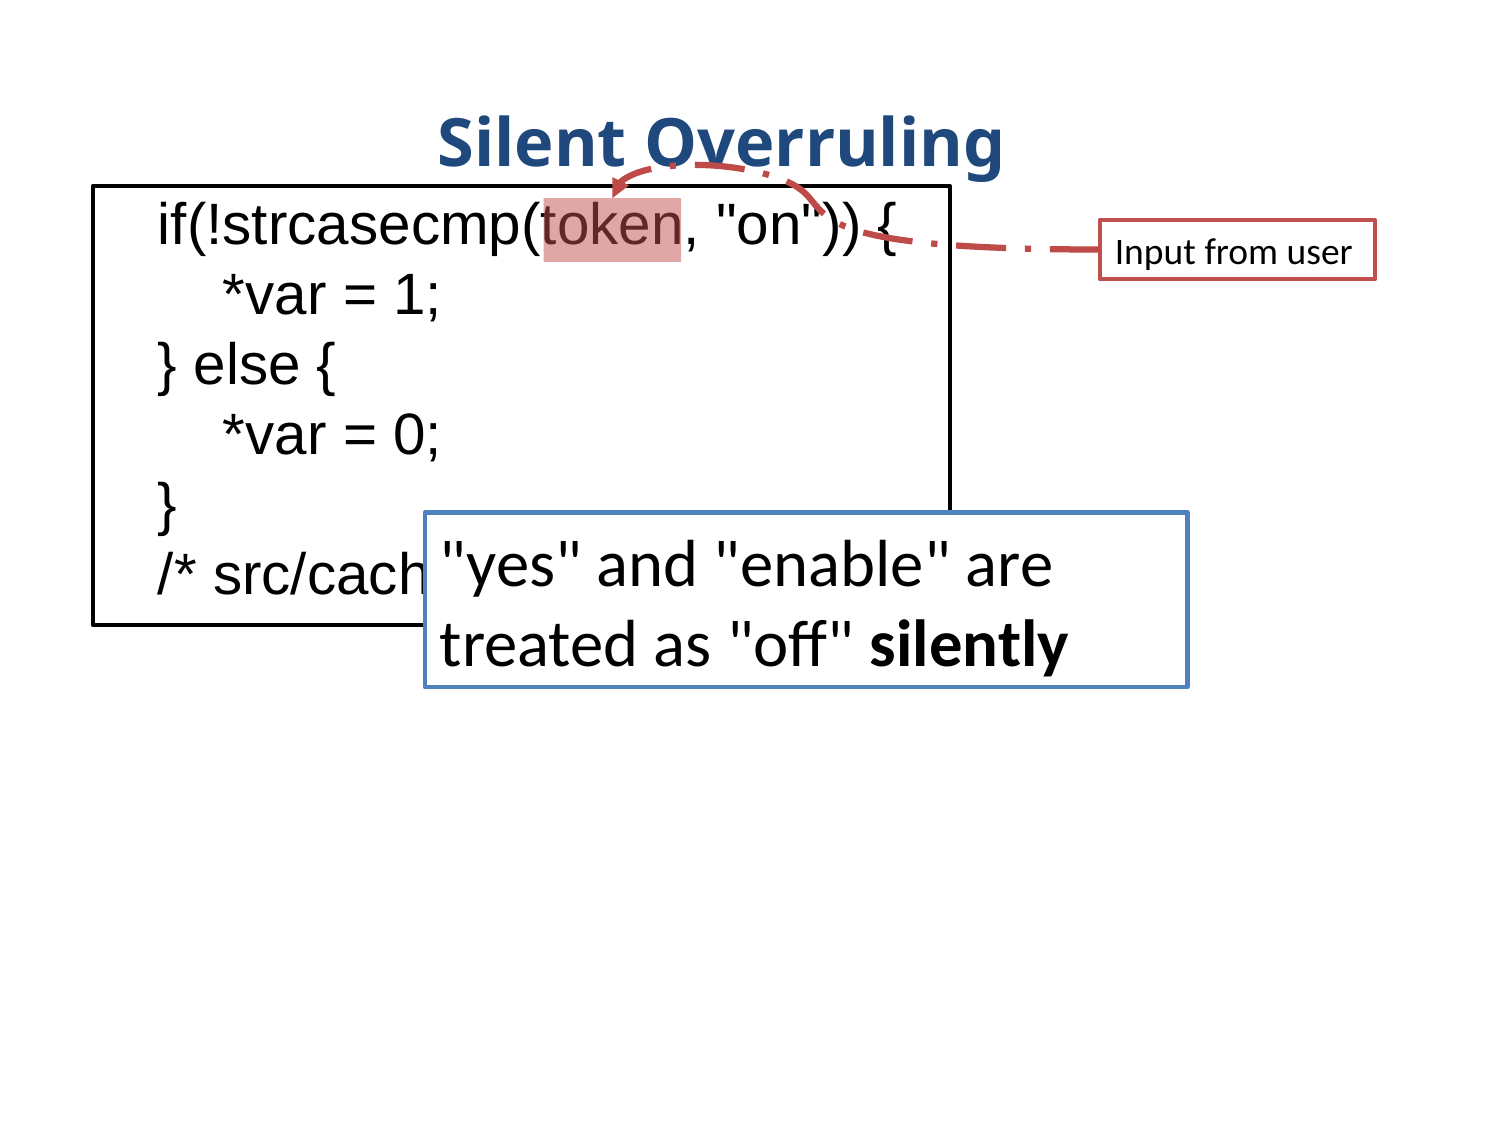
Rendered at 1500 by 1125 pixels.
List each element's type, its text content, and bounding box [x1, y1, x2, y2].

title Silent Overruling [437, 99, 1100, 186]
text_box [612, 197, 1101, 251]
text_box [543, 198, 682, 262]
list if(!strcasecmp(token, "on")) { *var = 1; } else { *var = 0; } /* src/cache_cf.cc */ [91, 184, 952, 627]
text_box Input from user [1098, 218, 1377, 281]
text_box "yes" and "enable" are treated as "off" silently [423, 510, 1190, 689]
